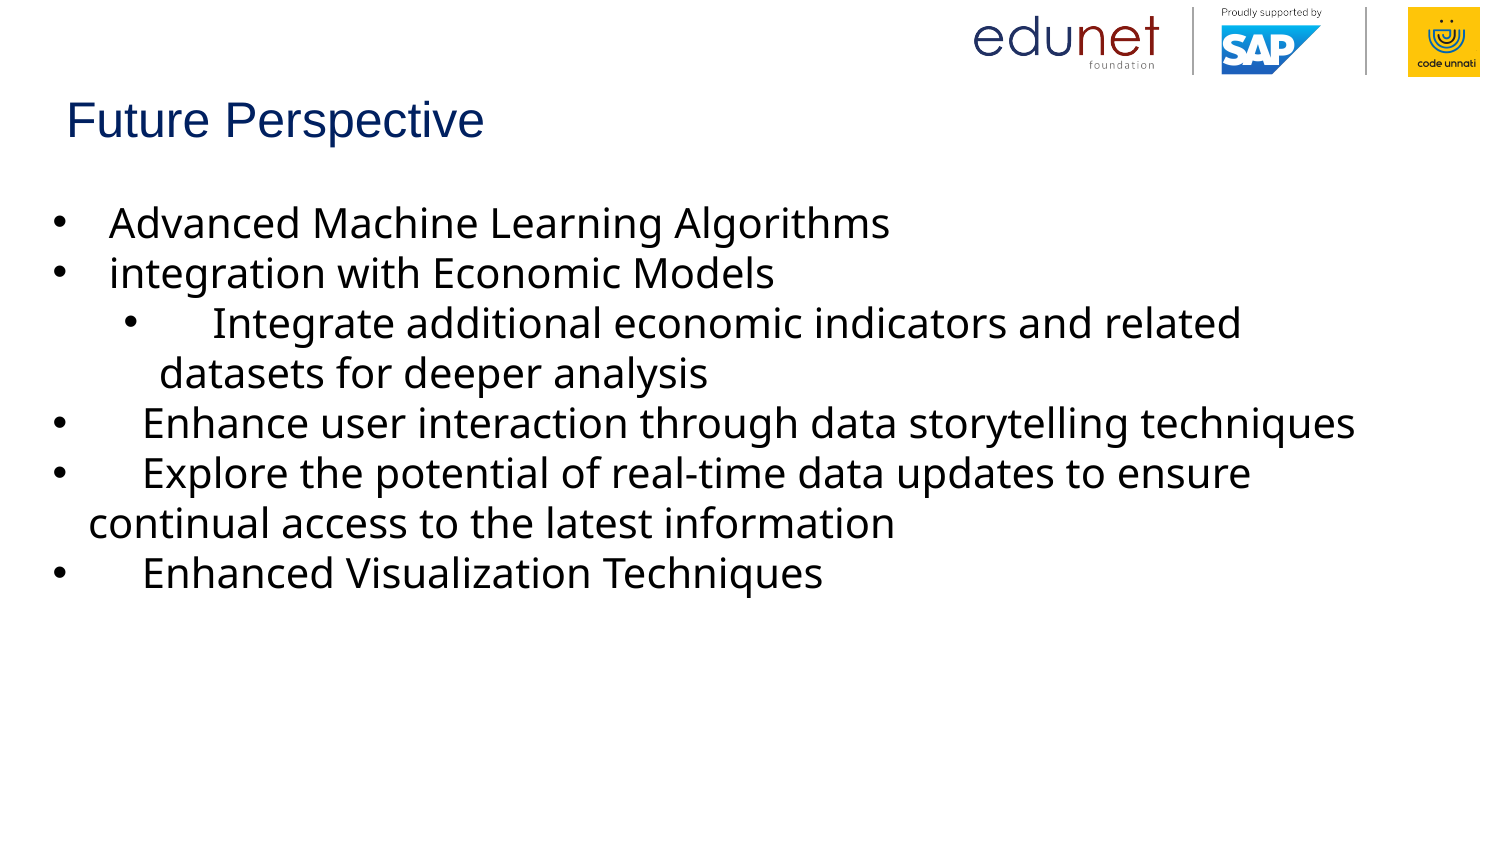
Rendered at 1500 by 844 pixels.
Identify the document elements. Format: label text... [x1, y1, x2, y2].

text_box Advanced Machine Learning Algorithms integration with Economic Models Integrate additional economic indicators and related datasets for deeper analysis Enhance user interaction through data storytelling techniques Explore the potential of real-time data updates to ensure continual access to the latest information Enhanced Visualization Techniques [37, 189, 1380, 650]
picture [966, 8, 1168, 72]
picture [1408, 7, 1480, 77]
picture [1221, 8, 1322, 72]
title Future Perspective [51, 72, 1449, 167]
